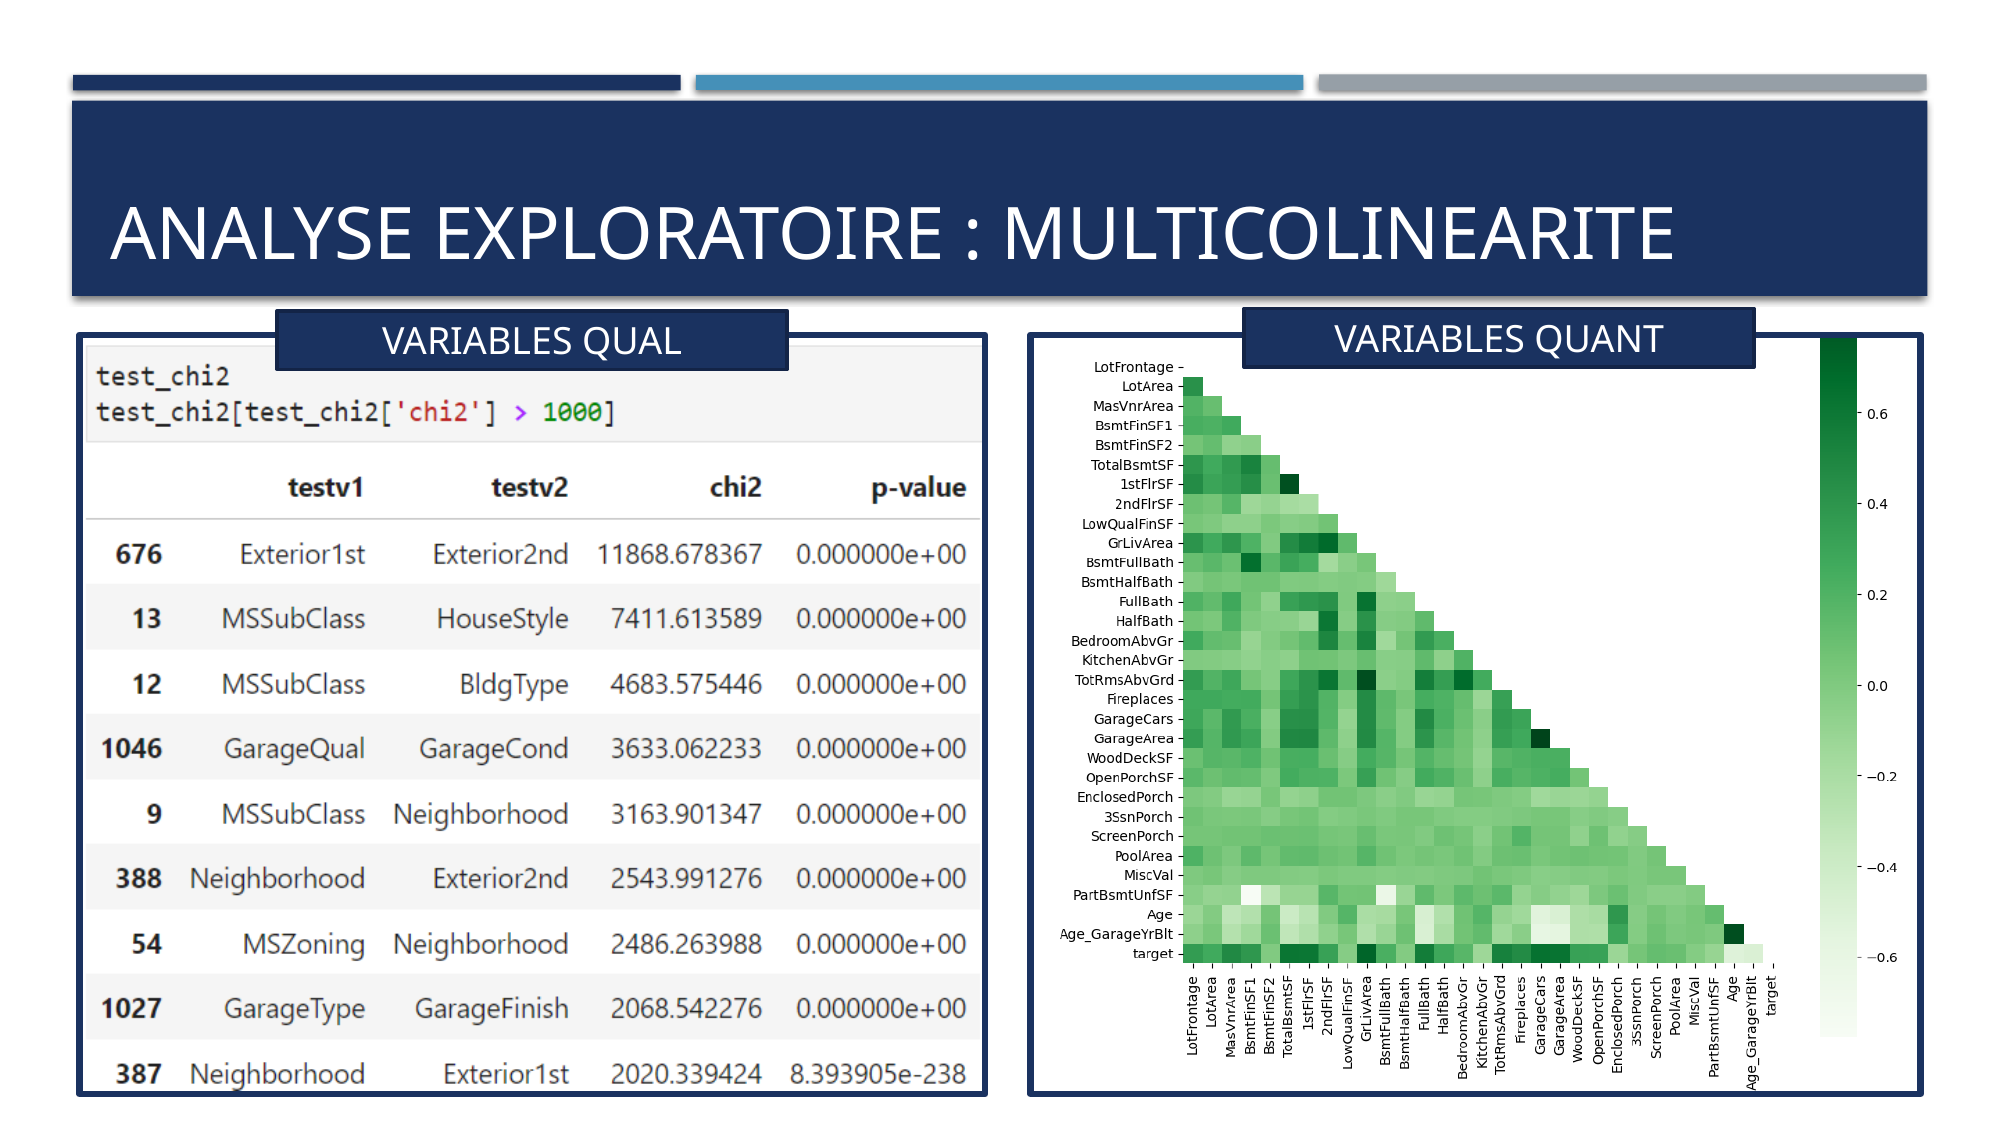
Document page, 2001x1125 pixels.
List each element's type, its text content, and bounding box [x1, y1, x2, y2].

picture [81, 337, 983, 1092]
text_box VARIABLES QUAL [275, 309, 789, 335]
text_box VARIABLES QUANT [1242, 307, 1756, 335]
title ANALYSE EXPLORATOIRE : MULTICOLINEARITE [95, 115, 1905, 282]
picture [1032, 337, 1918, 1092]
